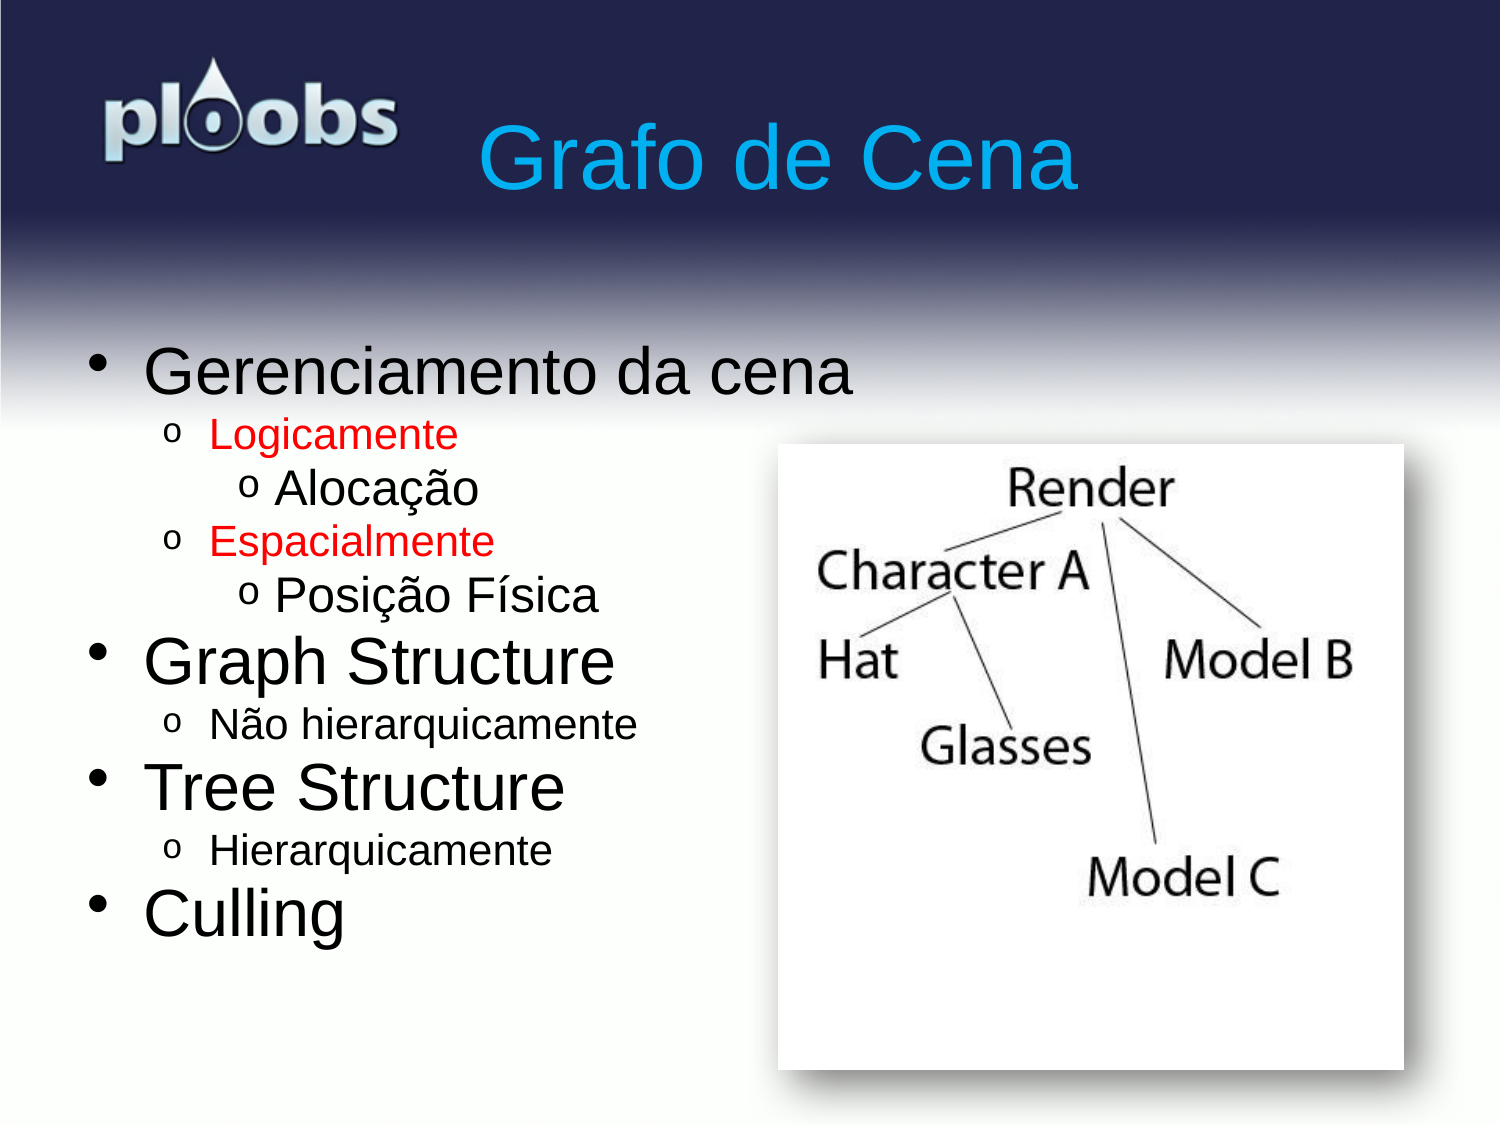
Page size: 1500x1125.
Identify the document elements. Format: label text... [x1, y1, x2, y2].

title Grafo de Cena [110, 106, 1447, 279]
text_box Gerenciamento da cena Logicamente Alocação Espacialmente Posição Física Graph Structure Não hierarquicamente Tree Structure Hierarquicamente Culling [68, 274, 1404, 1125]
picture [0, 0, 1500, 1125]
